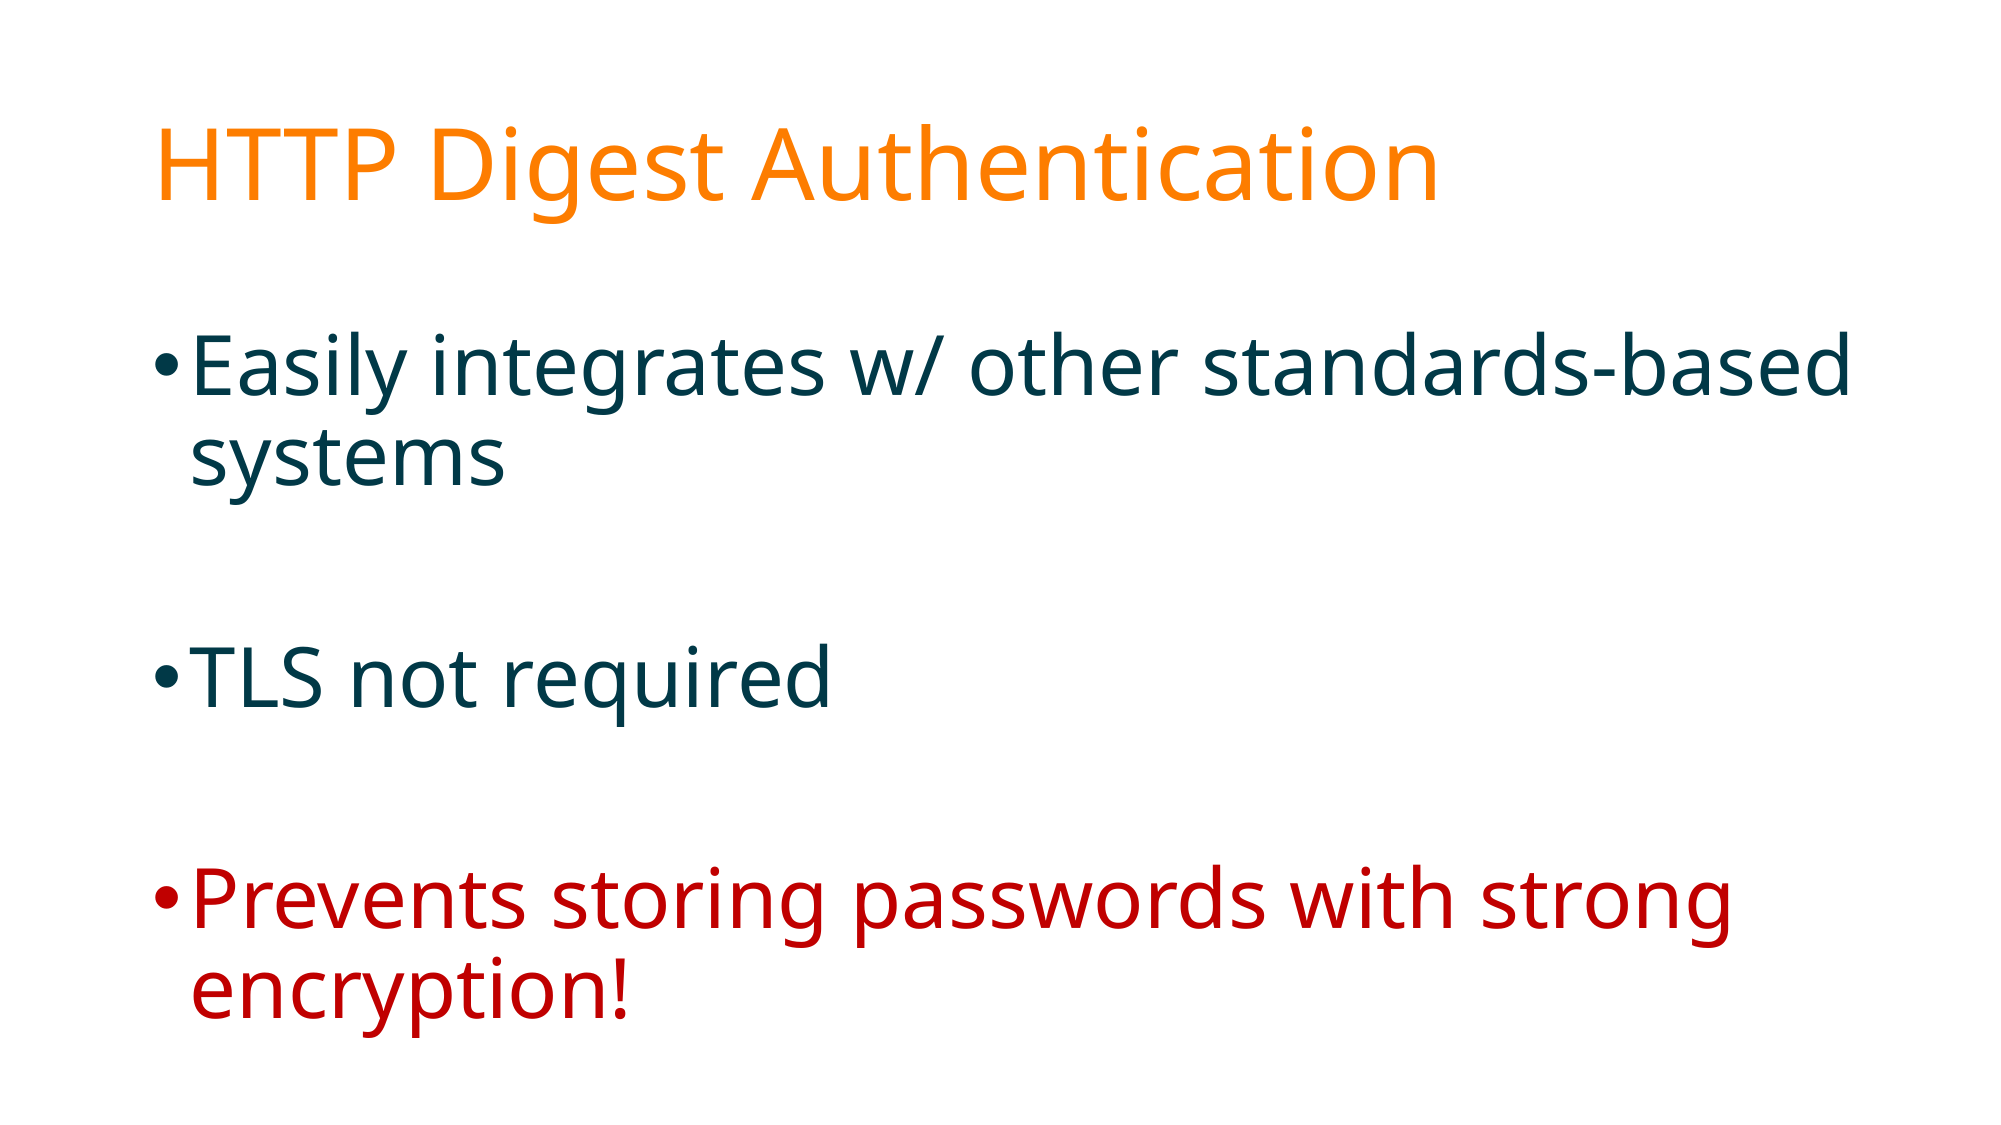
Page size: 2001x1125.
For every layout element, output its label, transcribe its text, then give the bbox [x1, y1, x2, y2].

list Easily integrates w/ other standards-based systems TLS not required Prevents storing passwords with strong encryption! [137, 316, 1978, 1056]
title HTTP Digest Authentication [137, 59, 1863, 278]
